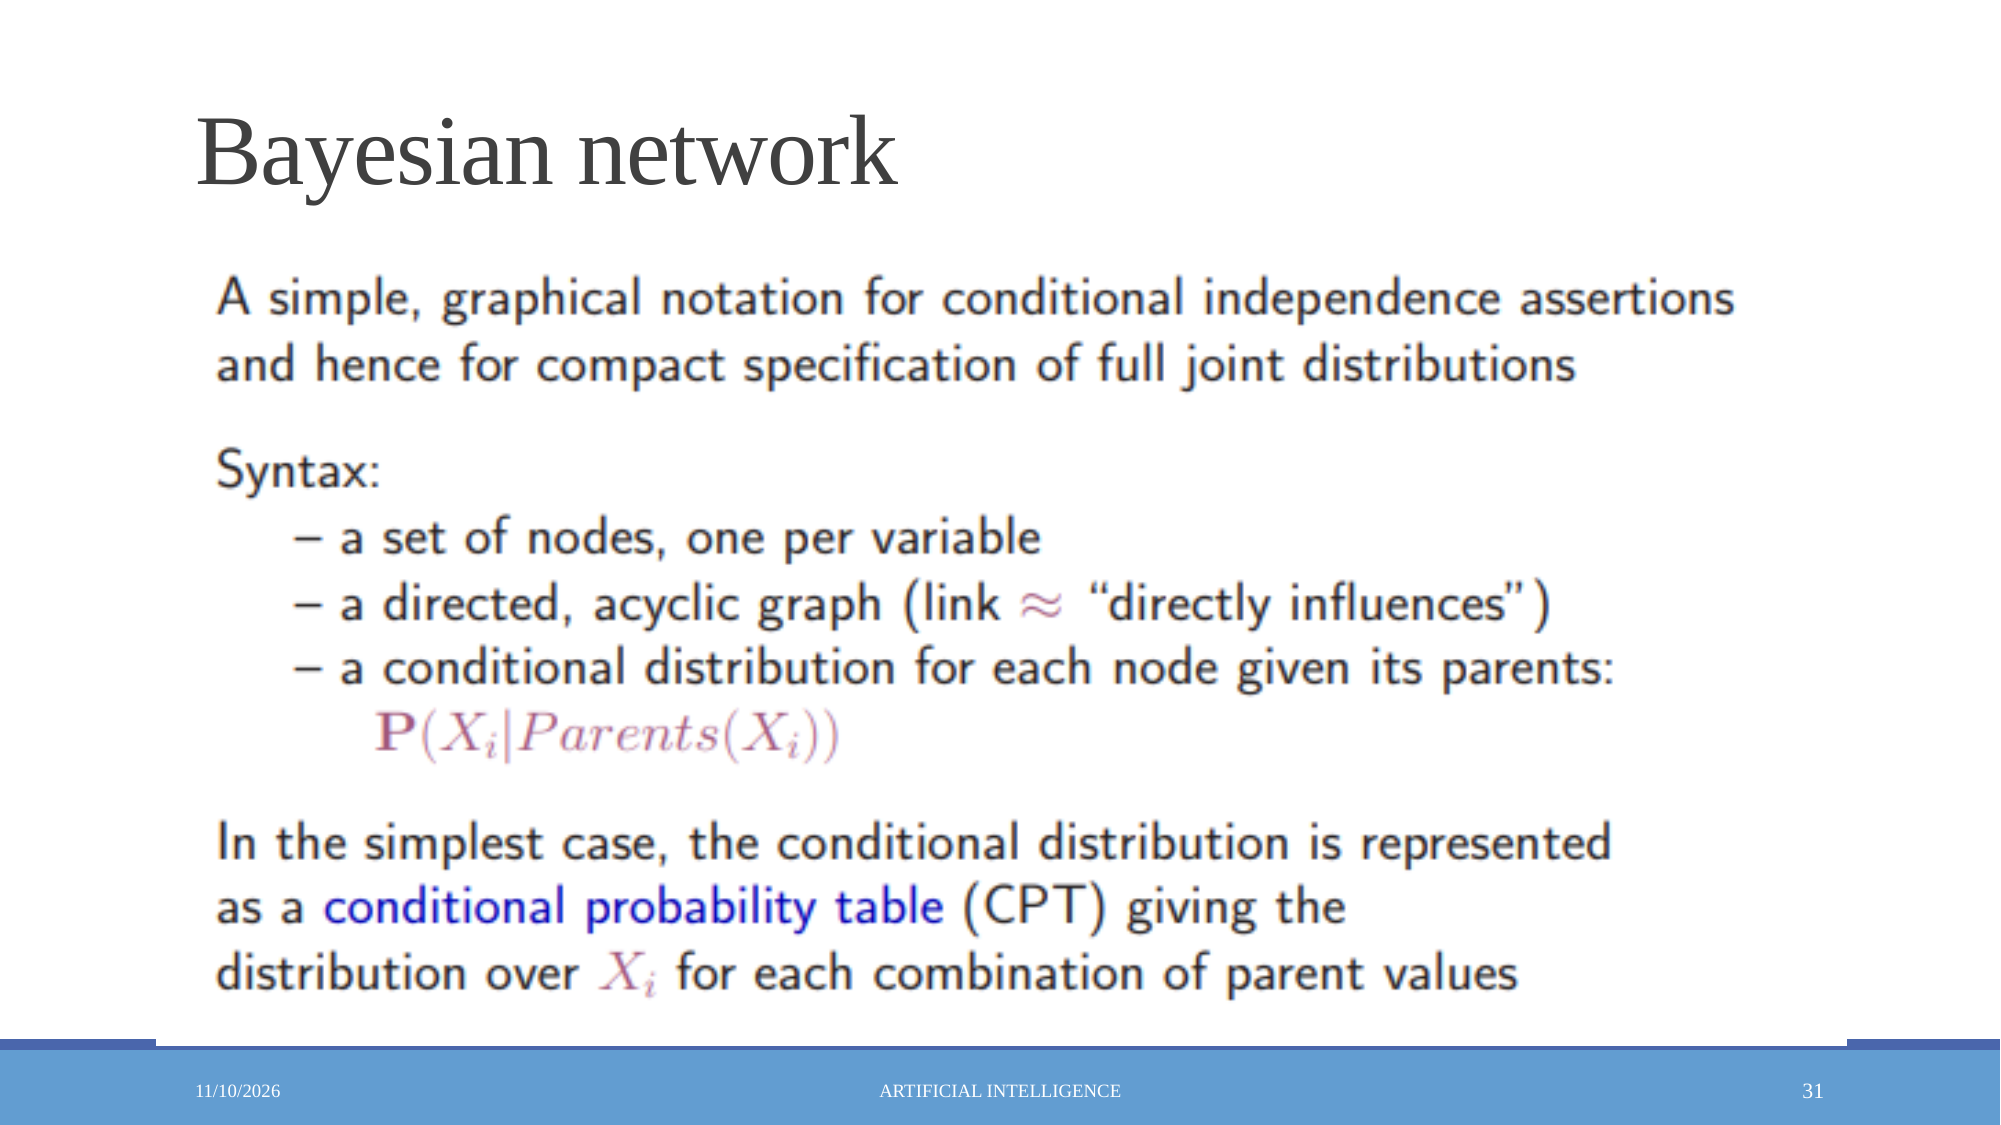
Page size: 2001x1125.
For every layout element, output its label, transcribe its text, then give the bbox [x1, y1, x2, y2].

picture [156, 246, 1847, 1046]
slide_number 31 [1624, 1059, 1840, 1120]
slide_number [180, 1059, 586, 1120]
title Bayesian network [180, 47, 1830, 213]
footer Artificial Intelligence [604, 1059, 1396, 1120]
